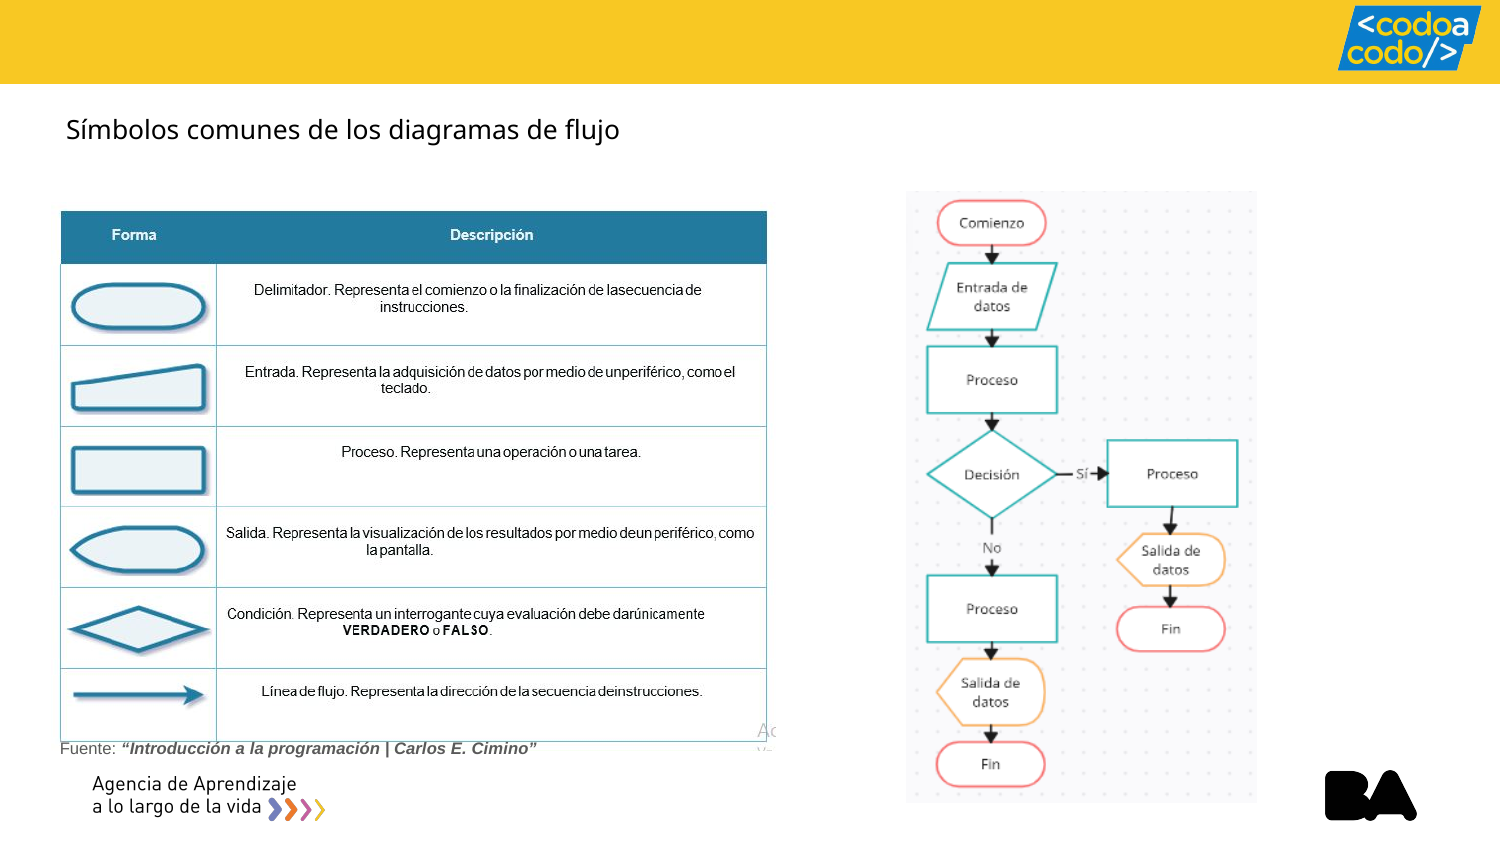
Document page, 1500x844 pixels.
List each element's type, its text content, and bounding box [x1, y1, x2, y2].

picture [906, 191, 1258, 804]
picture [1337, 5, 1482, 71]
picture [50, 201, 776, 751]
title Símbolos comunes de los diagramas de flujo [51, 98, 1446, 192]
picture [70, 766, 344, 835]
picture [1325, 770, 1417, 821]
text_box Fuente: “Introducción a la programación | Carlos E. Cimino” [44, 730, 556, 766]
